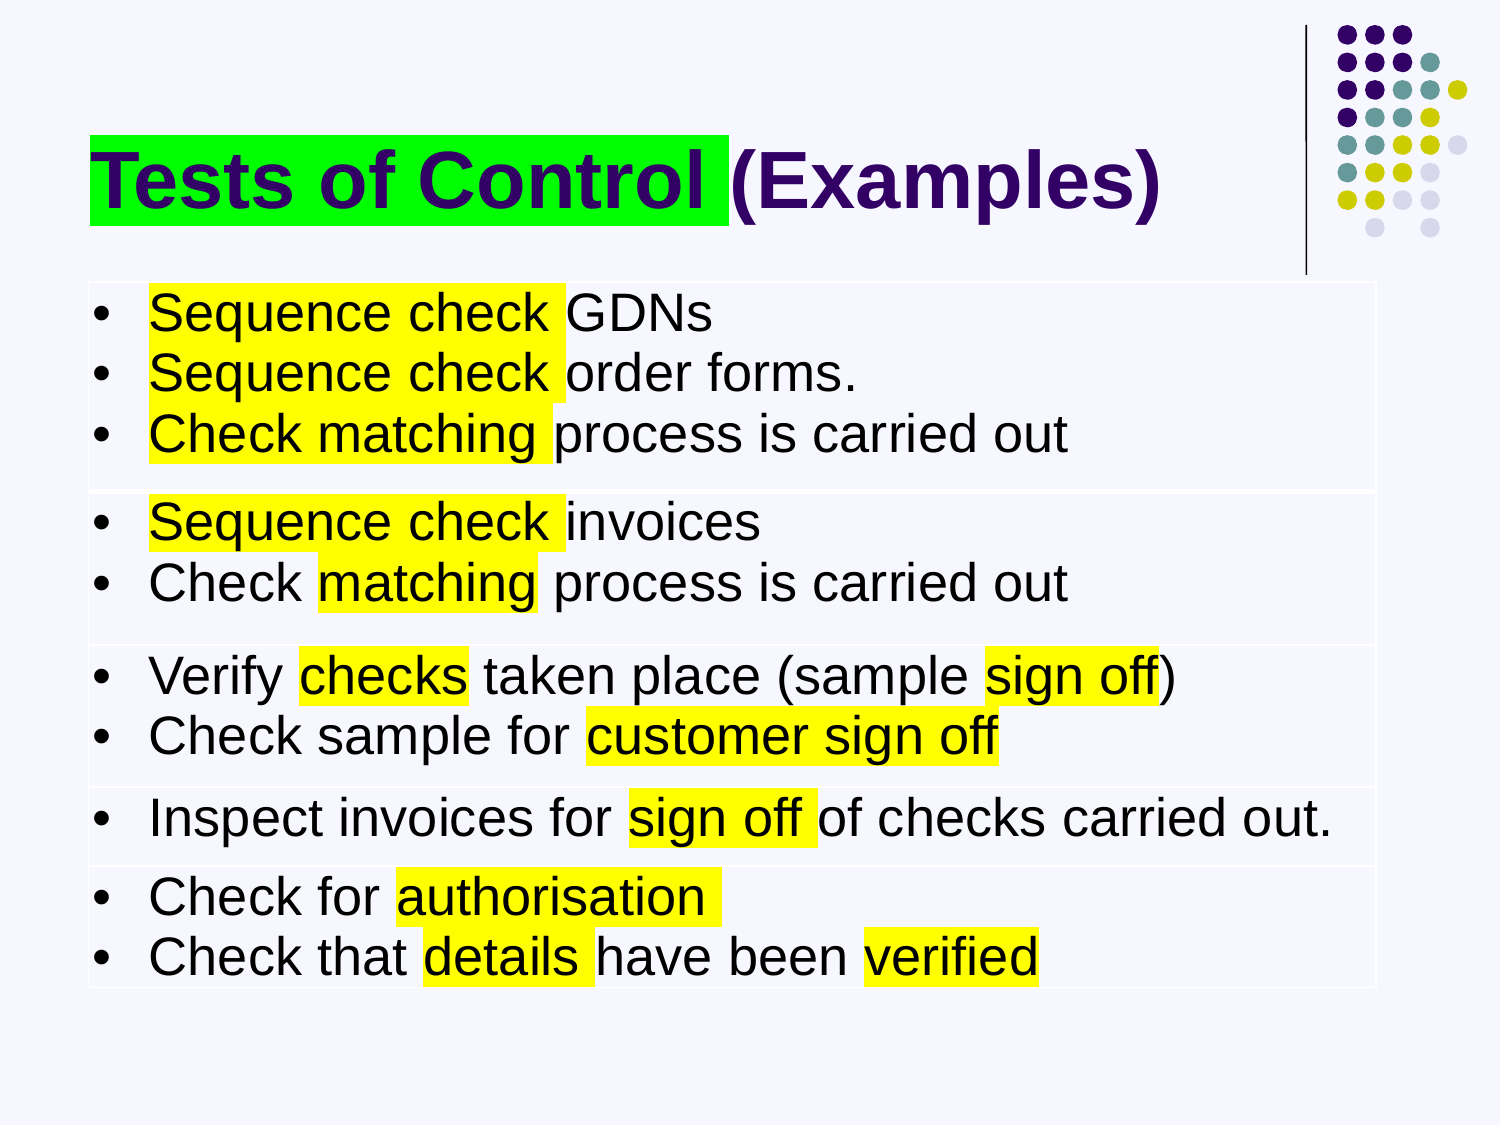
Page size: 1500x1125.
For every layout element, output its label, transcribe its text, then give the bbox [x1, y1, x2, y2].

table_header Sequence check GDNs Sequence check order forms. Check matching process is carried out [89, 283, 1375, 489]
table_cell Check for authorisation Check that details have been verified [89, 867, 1375, 987]
table_cell Verify checks taken place (sample sign off) Check sample for customer sign off [89, 646, 1375, 786]
table_cell Sequence check invoices Check matching process is carried out [89, 494, 1375, 644]
title Tests of Control (Examples) [74, 19, 1313, 233]
table_cell Inspect invoices for sign off of checks carried out. [89, 788, 1375, 865]
